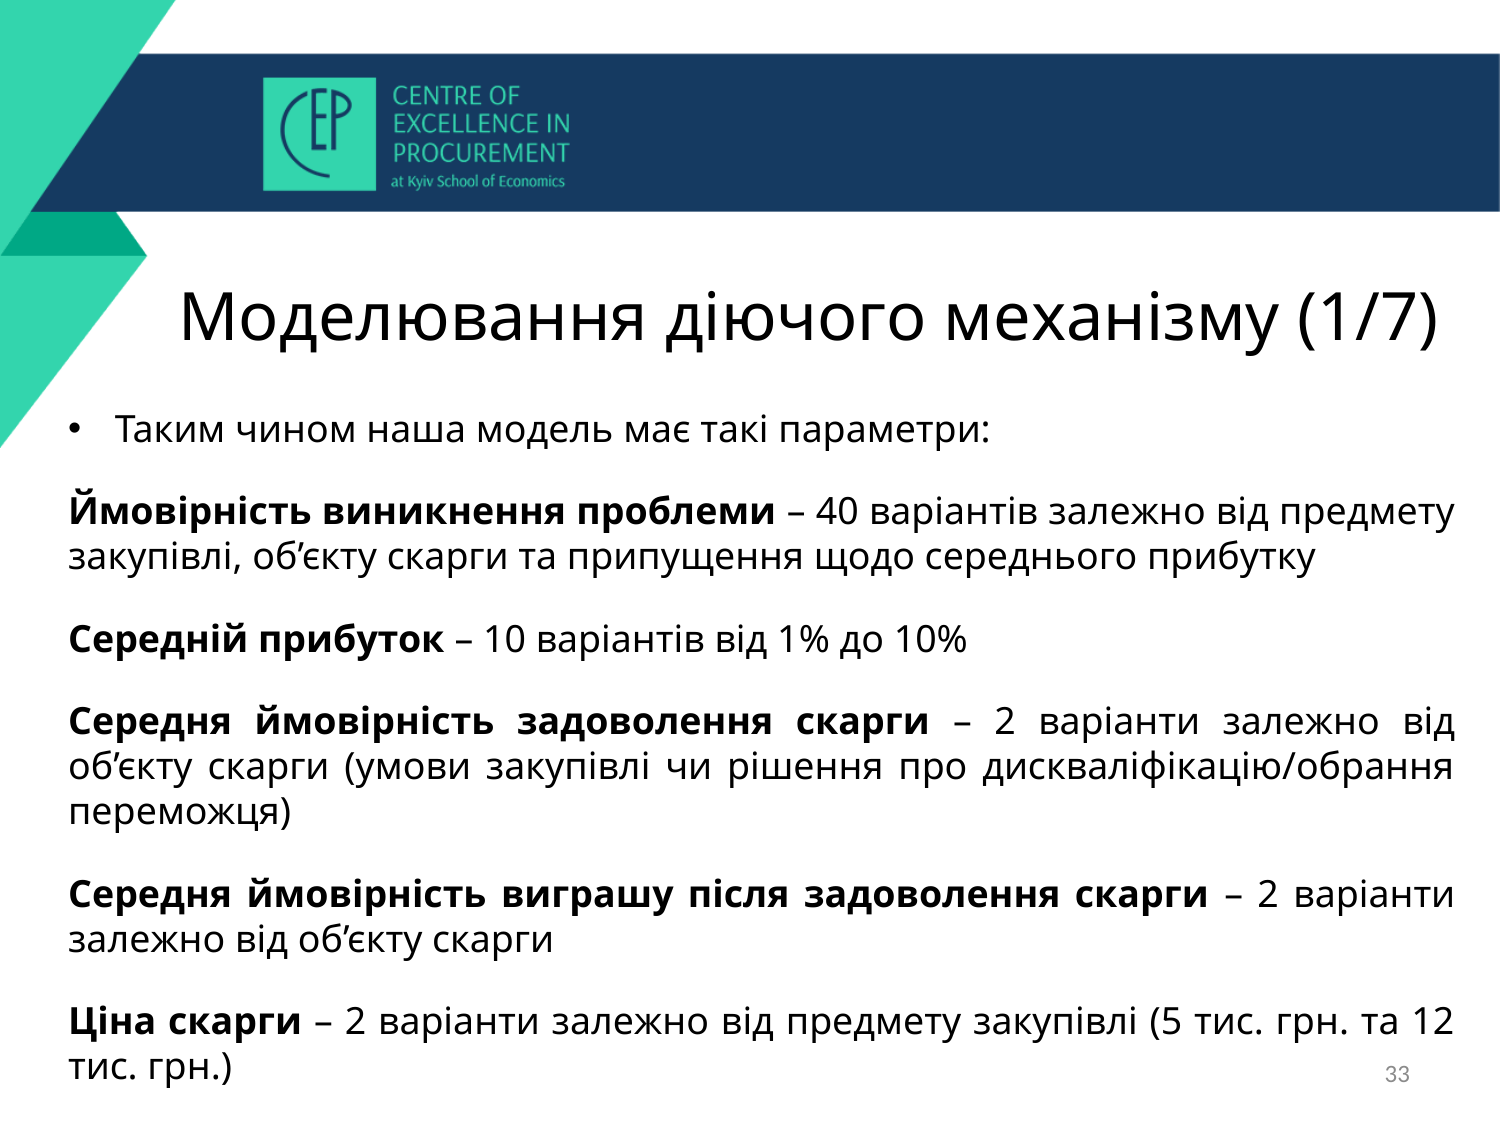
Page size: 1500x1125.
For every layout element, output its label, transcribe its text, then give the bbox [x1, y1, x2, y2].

slide_number 33 [1074, 1042, 1425, 1103]
picture [0, 0, 1500, 448]
list Таким чином наша модель має такі параметри: Ймовірність виникнення проблеми – 40 варіантів залежно від предмету закупівлі, об’єкту скарги та припущення щодо середнього прибутку Середній прибуток – 10 варіантів від 1% до 10% Середня ймовірність задоволення скарги – 2 варіанти залежно від об’єкту скарги (умови закупівлі чи рішення про дискваліфікацію/обрання переможця) Середня ймовірність виграшу після задоволення скарги – 2 варіанти залежно від об’єкту скарги Ціна скарги – 2 варіанти залежно від предмету закупівлі (5 тис. грн. та 12 тис. грн.) [53, 456, 1471, 1071]
